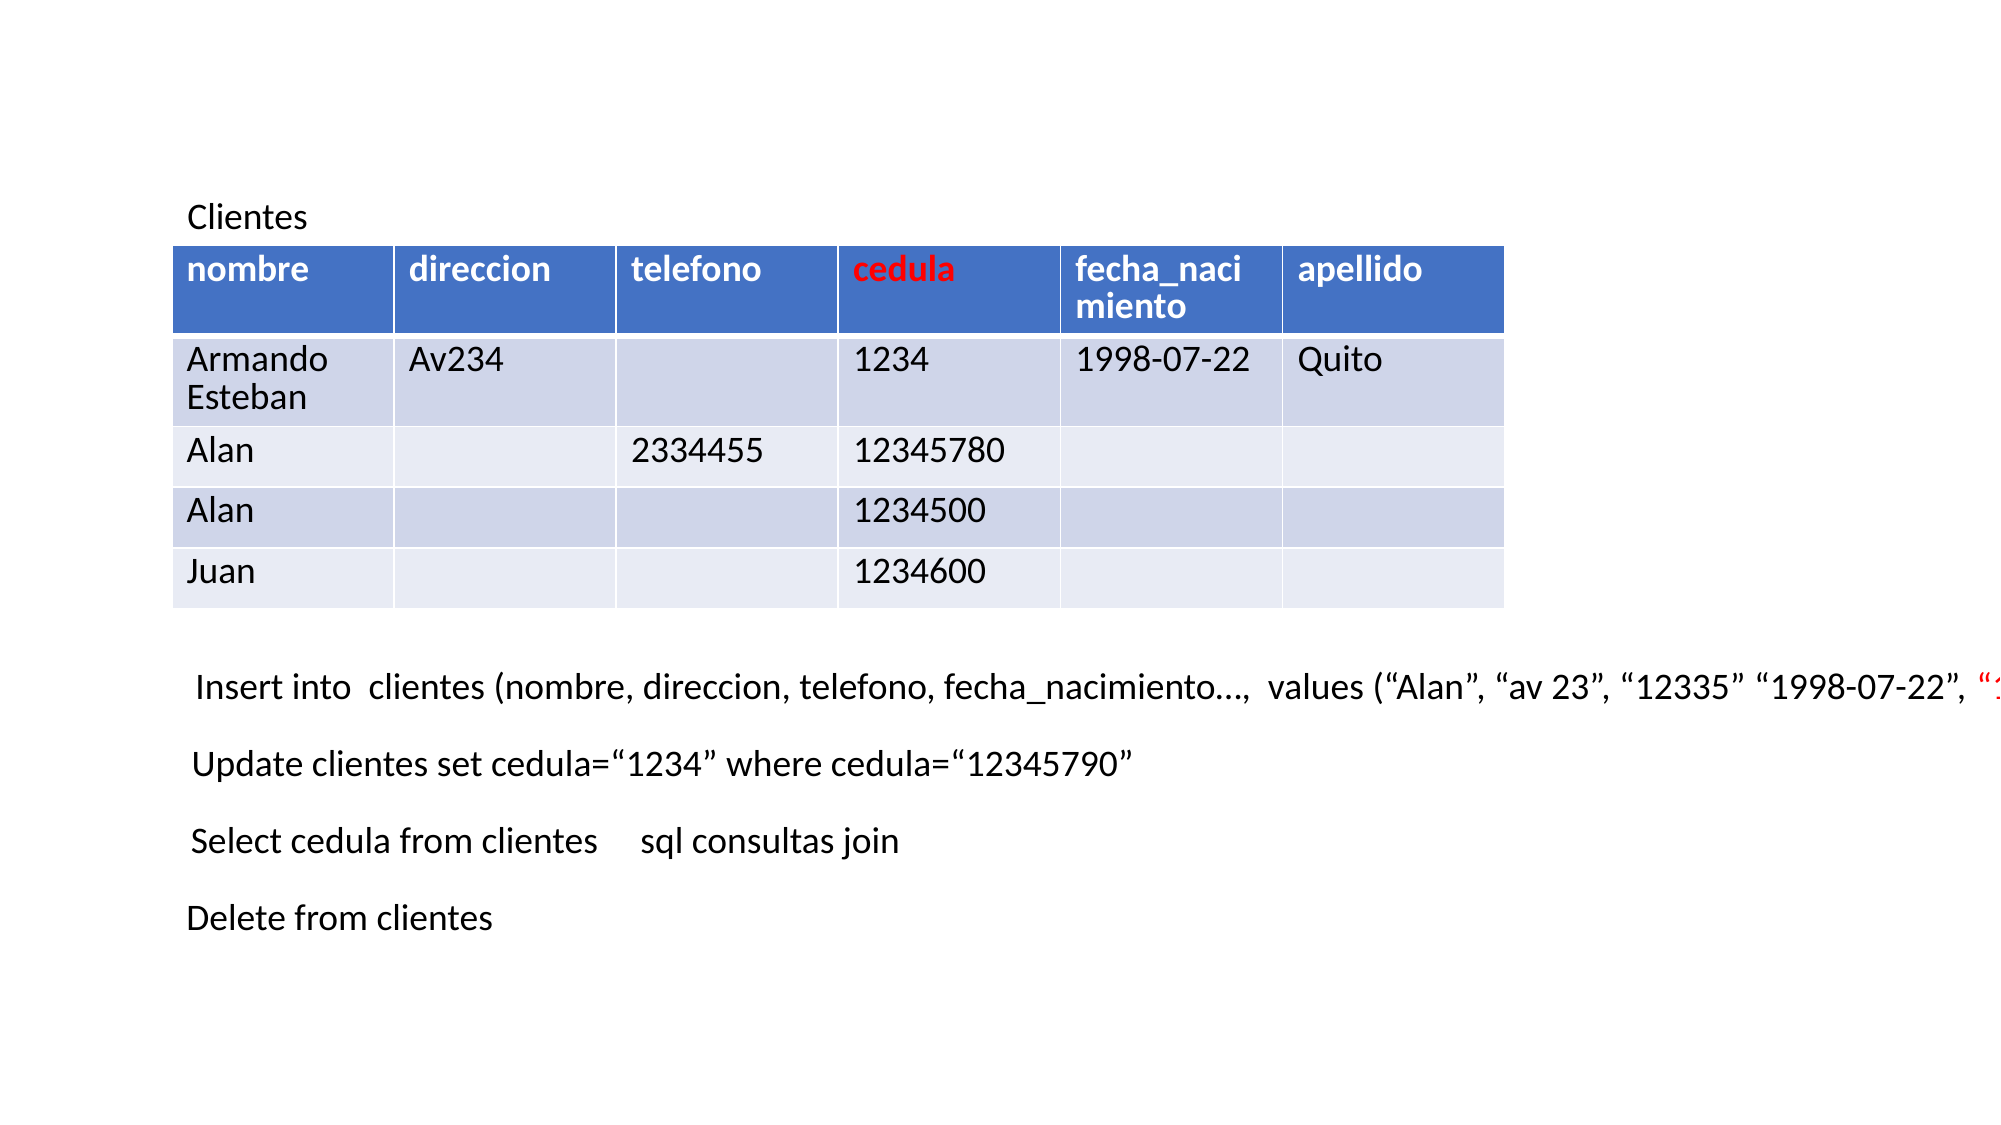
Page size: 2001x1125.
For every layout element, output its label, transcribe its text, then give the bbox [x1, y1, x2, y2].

table_header direccion [395, 246, 615, 333]
table_cell 1998-07-22 [1061, 339, 1282, 426]
table_cell [1061, 427, 1282, 486]
table_header nombre [173, 246, 393, 333]
table_cell [1061, 488, 1282, 547]
table_cell Alan [173, 427, 393, 486]
table_cell 12345780 [839, 427, 1060, 486]
table_cell Juan [173, 549, 393, 608]
table_cell 1234500 [839, 488, 1060, 547]
table_cell [1283, 488, 1504, 547]
text_box Clientes [172, 184, 324, 245]
table_cell Av234 [395, 339, 615, 426]
table_cell [617, 488, 837, 547]
table_cell [1061, 549, 1282, 608]
table_header telefono [617, 246, 837, 333]
table_header apellido [1283, 246, 1504, 333]
table_cell 2334455 [617, 427, 837, 486]
text_box Delete from clientes [171, 885, 955, 945]
table_cell [1283, 427, 1504, 486]
text_box Update clientes set cedula=“1234” where cedula=“12345790” [176, 731, 1150, 791]
text_box Insert into clientes (nombre, direccion, telefono, fecha_nacimiento…, values (“Alan”, “av 23”, “12335” “1998-07-22”, “123456780”, “Brito”) [180, 654, 2000, 714]
table_cell [617, 549, 837, 608]
table_header cedula [839, 246, 1060, 333]
table_cell Alan [173, 488, 393, 547]
table_cell [617, 339, 837, 426]
table_cell Armando Esteban [173, 339, 393, 426]
table_cell [395, 488, 615, 547]
table_cell Quito [1283, 339, 1504, 426]
table_header fecha_nacimiento [1061, 246, 1282, 333]
table_cell 1234600 [839, 549, 1060, 608]
table_cell 1234 [839, 339, 1060, 426]
table_cell [395, 549, 615, 608]
table_cell [395, 427, 615, 486]
table_cell [1283, 549, 1504, 608]
text_box Select cedula from clientes sql consultas join [176, 808, 916, 868]
